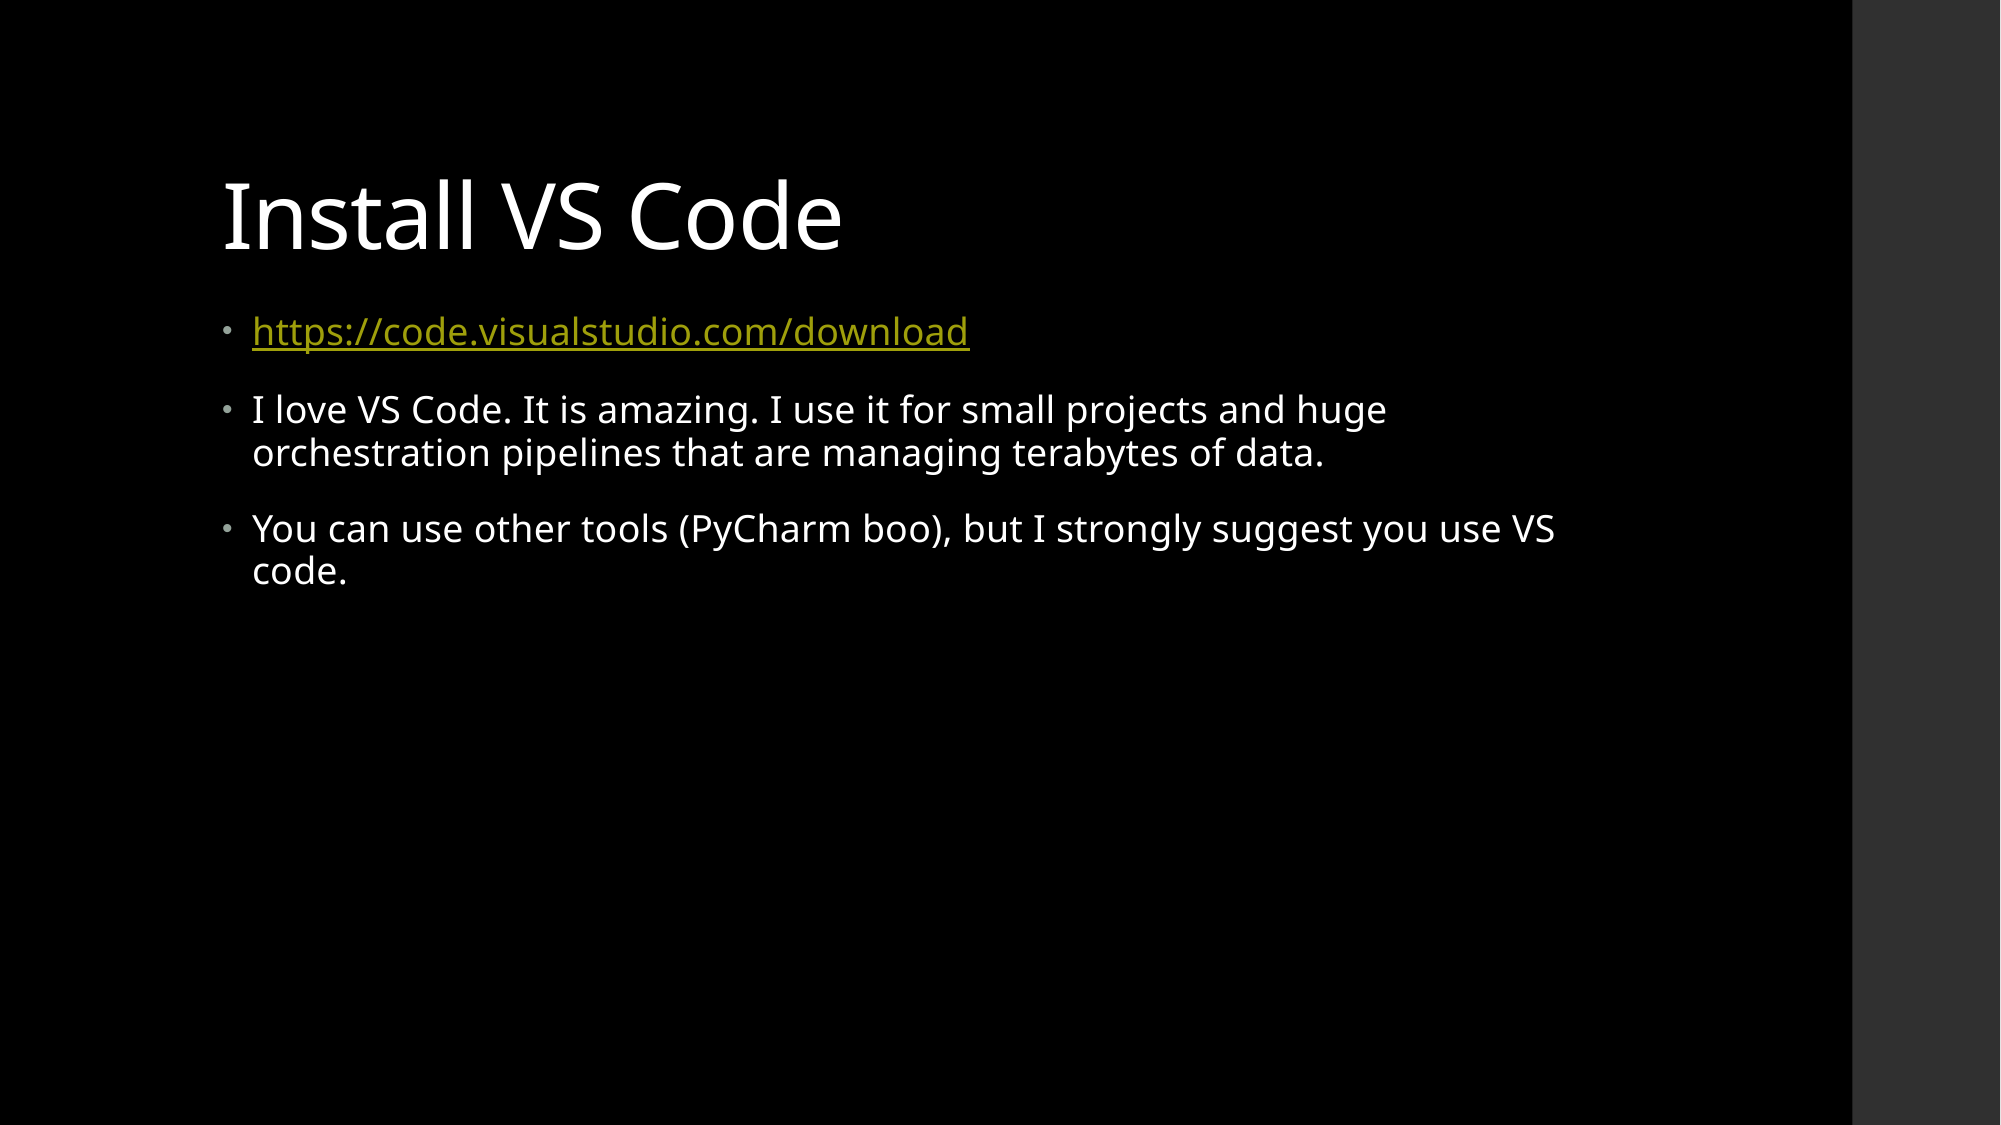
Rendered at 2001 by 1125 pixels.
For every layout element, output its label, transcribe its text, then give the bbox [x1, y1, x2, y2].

list https://code.visualstudio.com/download I love VS Code. It is amazing. I use it for small projects and huge orchestration pipelines that are managing terabytes of data. You can use other tools (PyCharm boo), but I strongly suggest you use VS code. [206, 299, 1617, 1014]
title Install VS Code [206, 60, 1797, 278]
